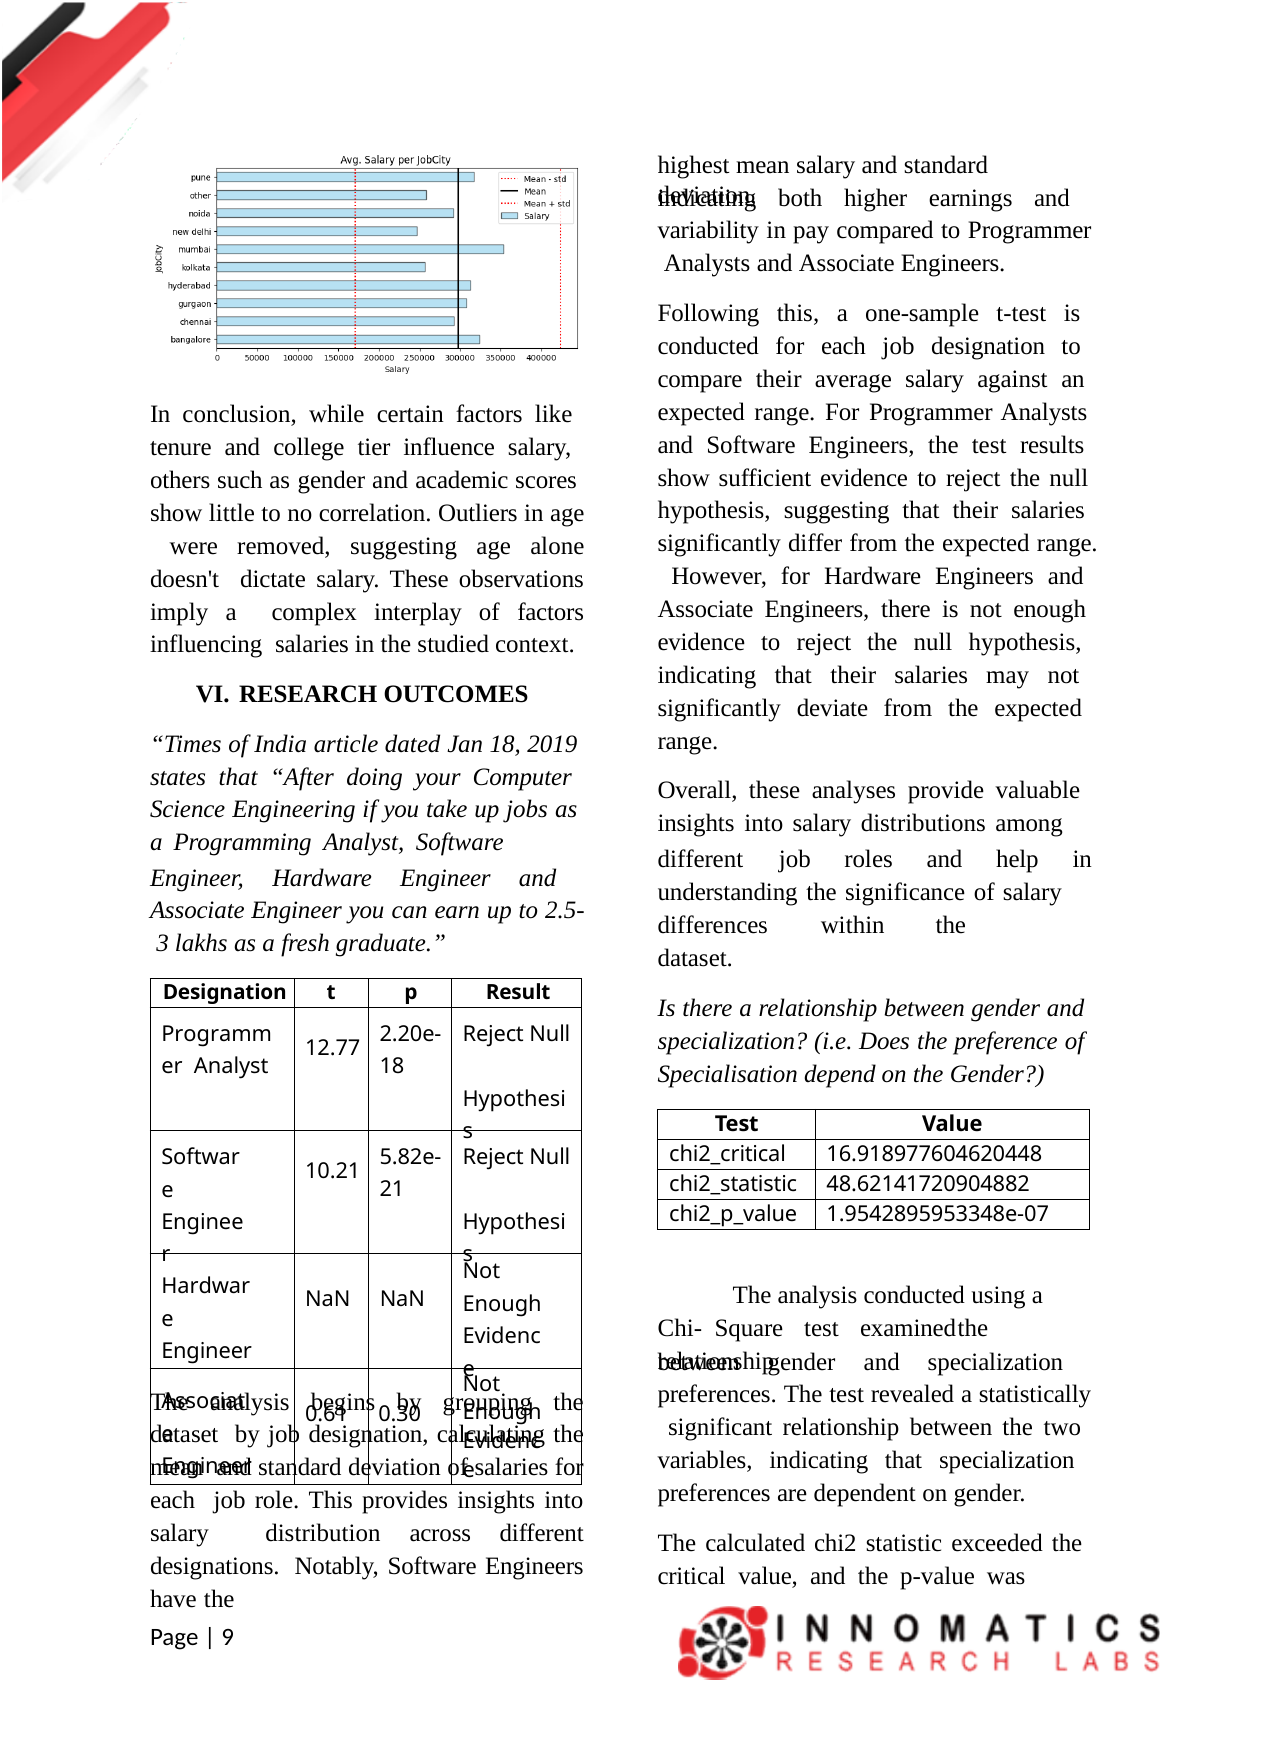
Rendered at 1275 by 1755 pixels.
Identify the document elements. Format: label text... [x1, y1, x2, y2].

table_cell 0.30 [369, 1369, 451, 1380]
table_cell Software Engineer [151, 1131, 294, 1253]
text_box In conclusion, while certain factors like tenure and college tier influence salary, others such as gender and academic scores show little to no correlation. Outliers in age were removed, suggesting age alone doesn't dictate salary. These observations imply a complex interplay of factors influencing salaries in the studied context. VI. RESEARCH OUTCOMES “Times of India article dated Jan 18, 2019 states that “After doing your Computer Science Engineering if you take up jobs as a Programming Analyst, Software [147, 392, 586, 856]
table_cell chi2_p_value [658, 1200, 815, 1229]
table_header Result [452, 979, 581, 1007]
table_cell 12.77 [295, 1008, 368, 1130]
table_header Designation [151, 979, 294, 1007]
text_box understanding the significance of salary differences within the dataset. [655, 870, 1092, 972]
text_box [0, 1, 583, 379]
table_cell chi2_critical [658, 1140, 815, 1169]
table_cell Not Enough Evidence [452, 1254, 581, 1368]
text_box highest mean salary and standard deviation, [655, 146, 1092, 176]
table_cell 5.82e- 21 [369, 1131, 451, 1253]
text_box Page | 9 [147, 1624, 254, 1677]
table_cell NaN [369, 1254, 451, 1368]
text_box different job roles and help in [655, 840, 1092, 870]
text_box The analysis begins by grouping the dataset by job designation, calculating the mean and standard deviation of salaries for each job role. This provides insights into salary distribution across different designations. Notably, Software Engineers have the [147, 1380, 585, 1613]
table_cell 1.9542895953348e-07 [816, 1200, 1089, 1229]
text_box The analysis conducted using a Chi- Square test examined the relationship [655, 1273, 1093, 1340]
text_box Engineer, Hardware Engineer and Associate Engineer you can earn up to 2.5- 3 lakhs as a fresh graduate.” [147, 856, 586, 957]
table_header t [295, 979, 368, 1007]
table_cell 48.62141720904882 [816, 1170, 1089, 1199]
table_cell Reject Null Hypothesis [452, 1008, 581, 1130]
text_box between gender and specialization preferences. The test revealed a statistically significant relationship between the two variables, indicating that specialization preferences are dependent on gender. The calculated chi2 statistic exceeded the critical value, and the p-value was [655, 1340, 1093, 1590]
table_header p [369, 979, 451, 1007]
table_cell Reject Null Hypothesis [452, 1131, 581, 1253]
table_header Value [816, 1110, 1089, 1139]
table_header Test [658, 1110, 815, 1139]
table_cell Associate Engineer [151, 1369, 294, 1380]
table_cell Not Enough Evidence [452, 1369, 581, 1380]
table_cell 16.918977604620448 [816, 1140, 1089, 1169]
table_cell chi2_statistic [658, 1170, 815, 1199]
table_cell Programmer Analyst [151, 1008, 294, 1130]
table_cell 2.20e- 18 [369, 1008, 451, 1130]
table_cell Hardware Engineer [151, 1254, 294, 1368]
text_box Is there a relationship between gender and specialization? (i.e. Does the preference of Specialisation depend on the Gender?) [655, 986, 1092, 1088]
table_cell 0.61 [295, 1369, 368, 1380]
table_cell 10.21 [295, 1131, 368, 1253]
picture [677, 1606, 1162, 1680]
text_box indicating both higher earnings and variability in pay compared to Programmer Analysts and Associate Engineers. Following this, a one-sample t-test is conducted for each job designation to compare their average salary against an expected range. For Programmer Analysts and Software Engineers, the test results show sufficient evidence to reject the null hypothesis, suggesting that their salaries significantly differ from the expected range. However, for Hardware Engineers and Associate Engineers, there is not enough evidence to reject the null hypothesis, indicating that their salaries may not significantly deviate from the expected range. Overall, these analyses provide valuable insights into salary distributions among [655, 176, 1099, 837]
table_cell NaN [295, 1254, 368, 1368]
